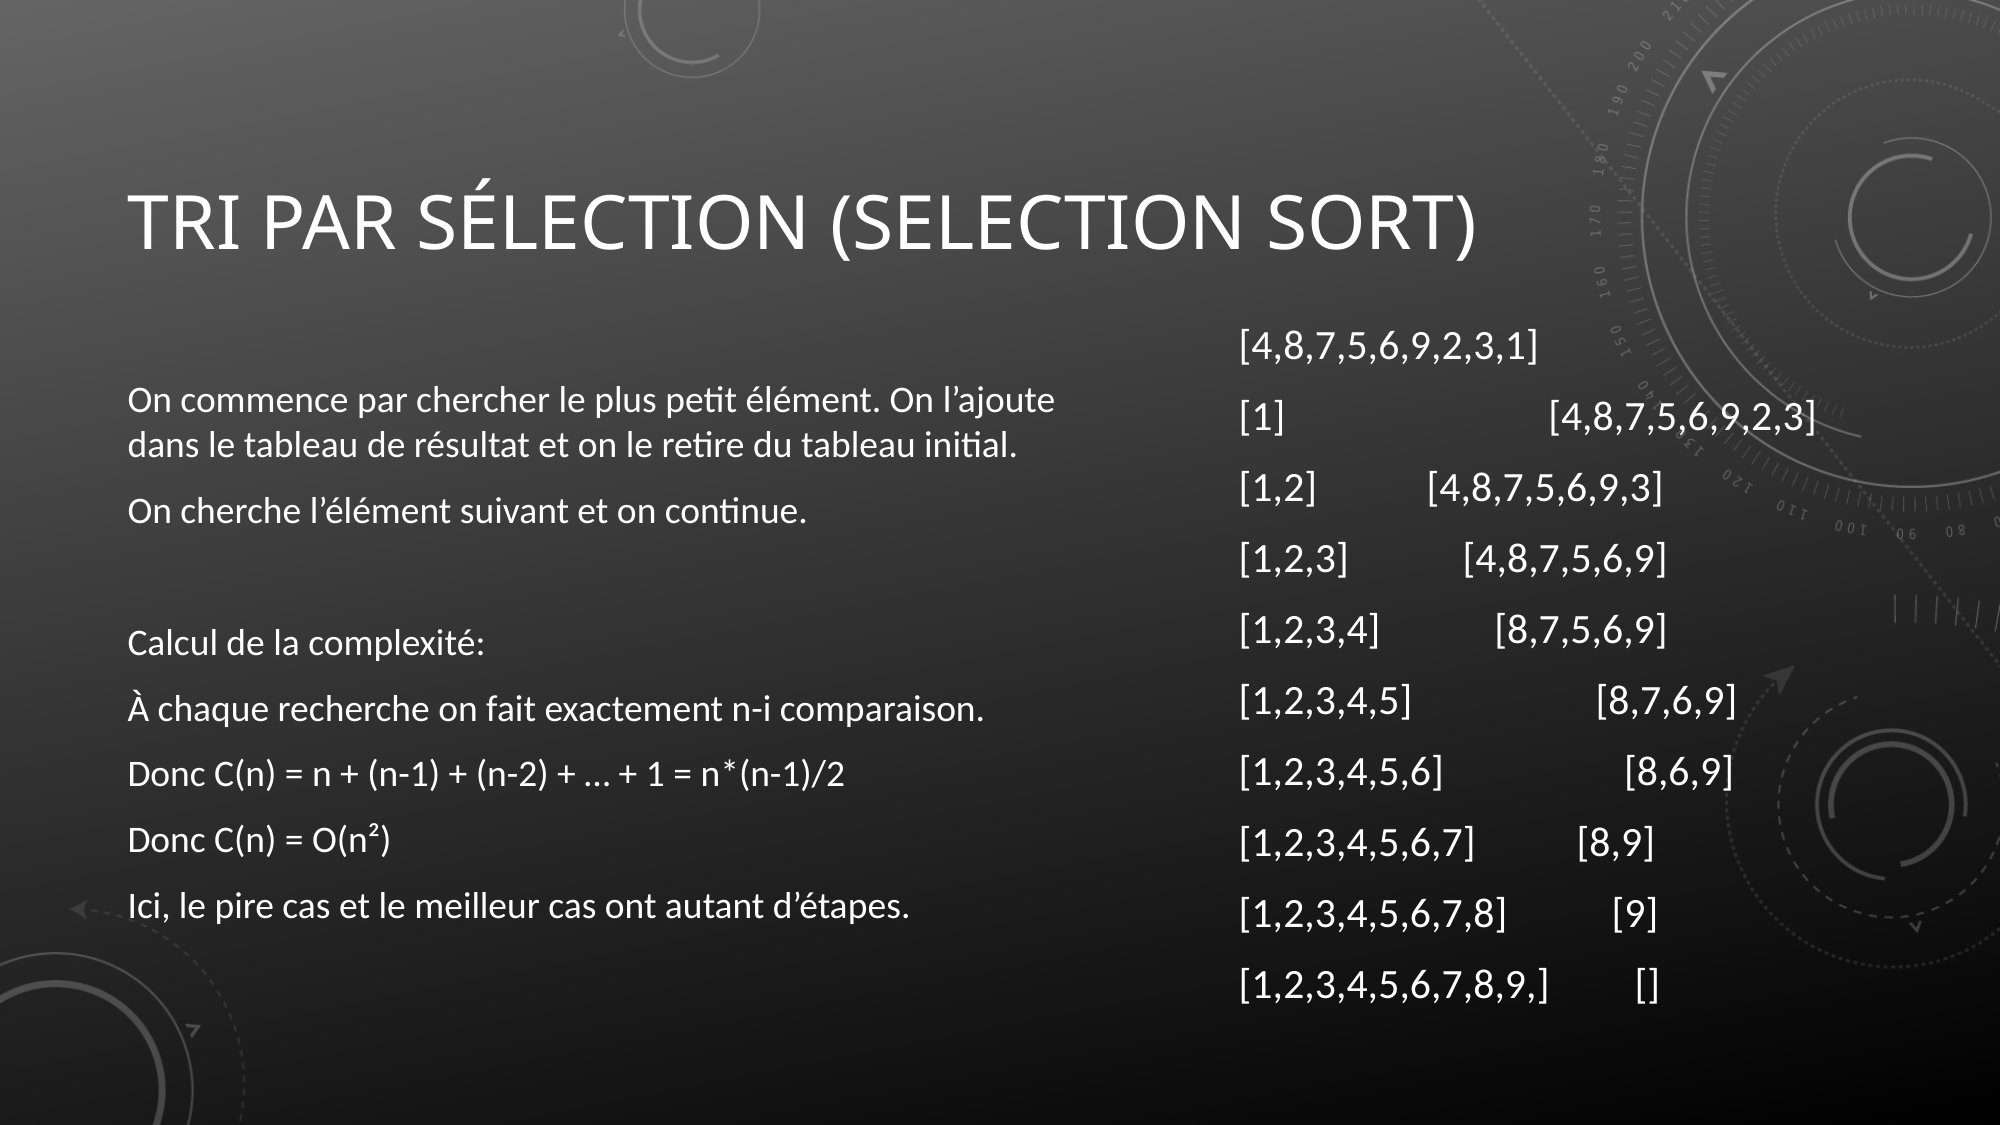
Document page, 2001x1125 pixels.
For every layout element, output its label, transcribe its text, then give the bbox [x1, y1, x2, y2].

text_box [4,8,7,5,6,9,2,3,1] [1] [4,8,7,5,6,9,2,3] [1,2] [4,8,7,5,6,9,3] [1,2,3] [4,8,7,5,6,9] [1,2,3,4] [8,7,5,6,9] [1,2,3,4,5] [8,7,6,9] [1,2,3,4,5,6] [8,6,9] [1,2,3,4,5,6,7] [8,9] [1,2,3,4,5,6,7,8] [9] [1,2,3,4,5,6,7,8,9,] [] [1223, 257, 2000, 1068]
picture [0, 0, 2000, 1125]
text_box Tri par sélection (selection sort) [112, 100, 1775, 339]
text_box On commence par chercher le plus petit élément. On l’ajoute dans le tableau de résultat et on le retire du tableau initial. On cherche l’élément suivant et on continue. Calcul de la complexité: À chaque recherche on fait exactement n-i comparaison. Donc C(n) = n + (n-1) + (n-2) + … + 1 = n*(n-1)/2 Donc C(n) = O(n²) Ici, le pire cas et le meilleur cas ont autant d’étapes. [112, 351, 1132, 950]
